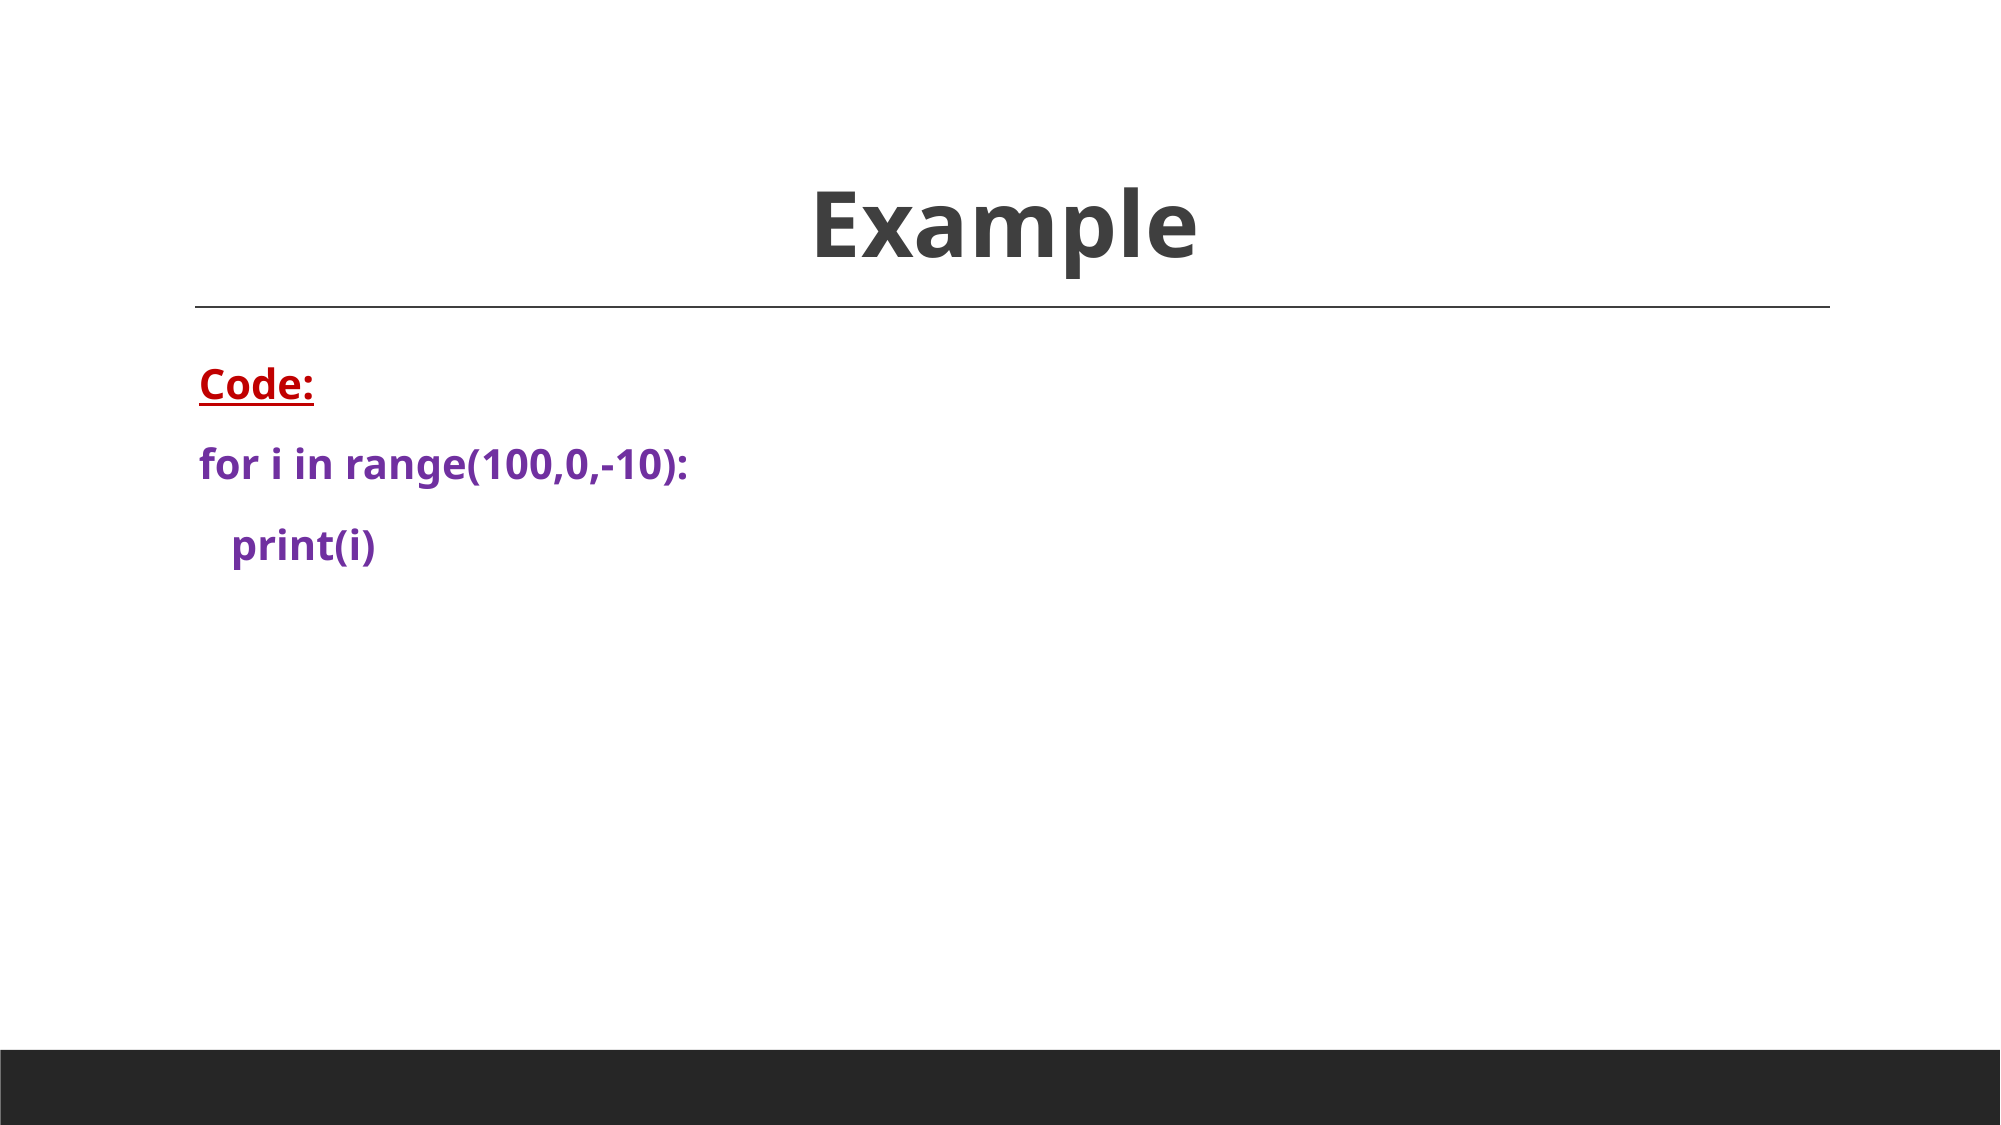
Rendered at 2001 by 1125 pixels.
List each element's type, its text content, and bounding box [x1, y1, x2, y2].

title Example [180, 47, 1830, 285]
text_box Code: for i in range(100,0,-10): print(i) [179, 345, 1830, 963]
